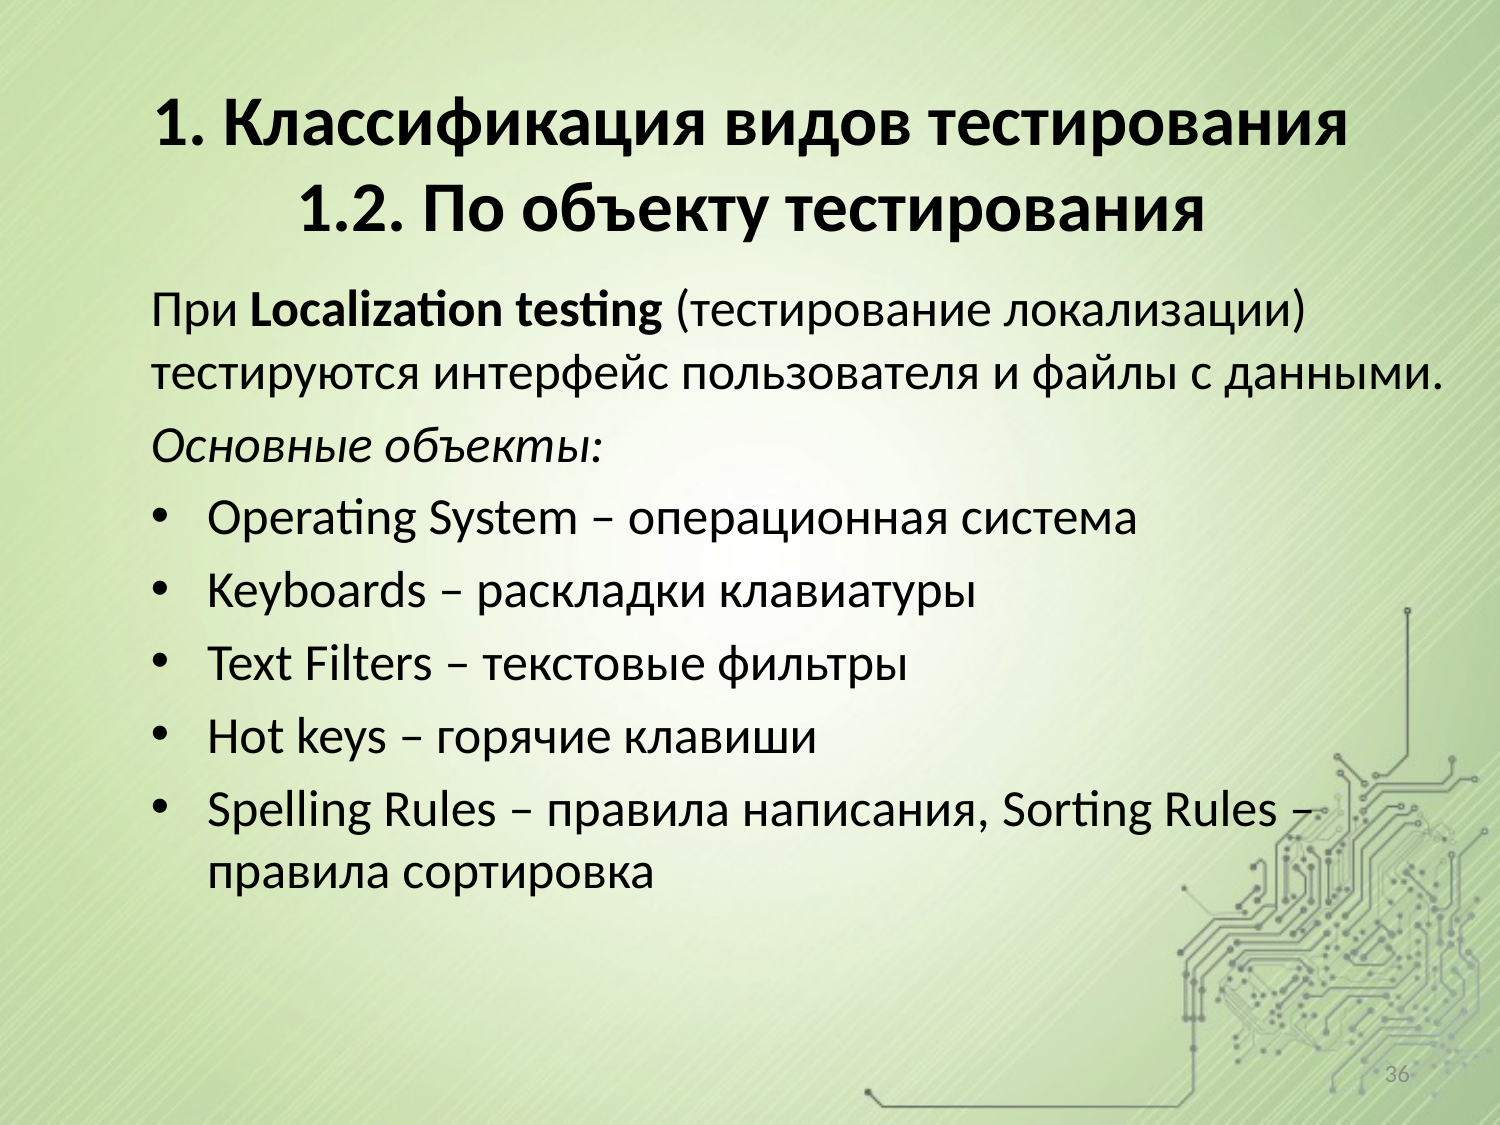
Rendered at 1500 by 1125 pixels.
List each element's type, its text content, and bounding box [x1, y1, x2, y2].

list При Localization testing (тестирование локализации) тестируются интерфейс пользователя и файлы с данными. Основные объекты: Operating System – операционная система Keyboards – раскладки клавиатуры Text Filters – текстовые фильтры Hot keys – горячие клавиши Spelling Rules – правила написания, Sorting Rules – правила сортировка [135, 267, 1483, 1083]
picture [0, 0, 1500, 1125]
slide_number 36 [1074, 1042, 1425, 1103]
title 1. Классификация видов тестирования 1.2. По объекту тестирования [76, 66, 1427, 254]
